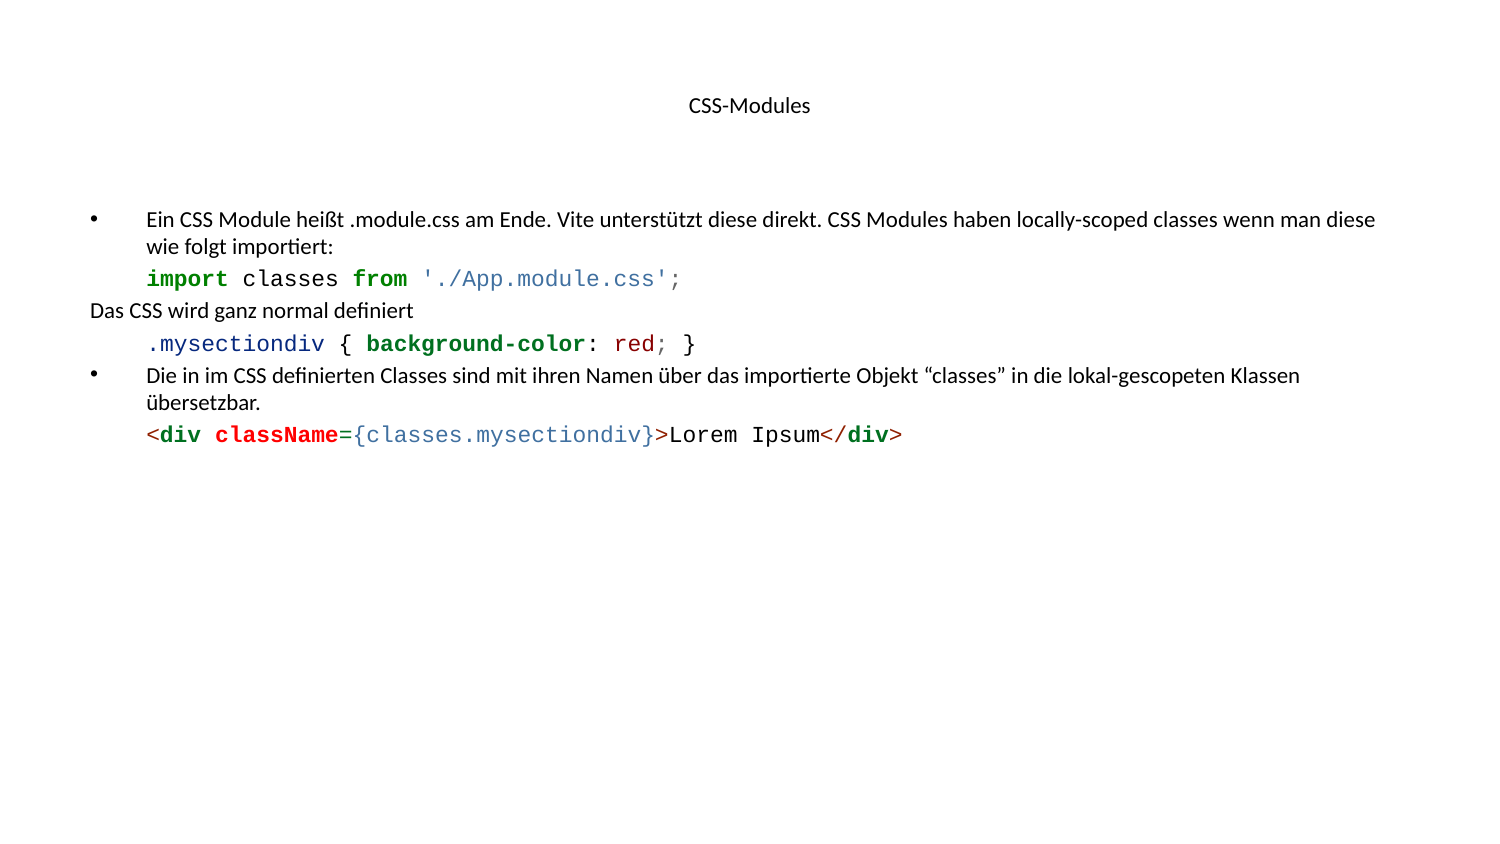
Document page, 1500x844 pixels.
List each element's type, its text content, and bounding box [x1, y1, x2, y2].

list Ein CSS Module heißt .module.css am Ende. Vite unterstützt diese direkt. CSS Modules haben locally-scoped classes wenn man diese wie folgt importiert: import classes from './App.module.css'; Das CSS wird ganz normal definiert .mysectiondiv { background-color: red; } Die in im CSS definierten Classes sind mit ihren Namen über das importierte Objekt “classes” in die lokal-gescopeten Klassen übersetzbar. <div className={classes.mysectiondiv}>Lorem Ipsum</div> [75, 196, 1425, 754]
title CSS-Modules [75, 33, 1425, 175]
